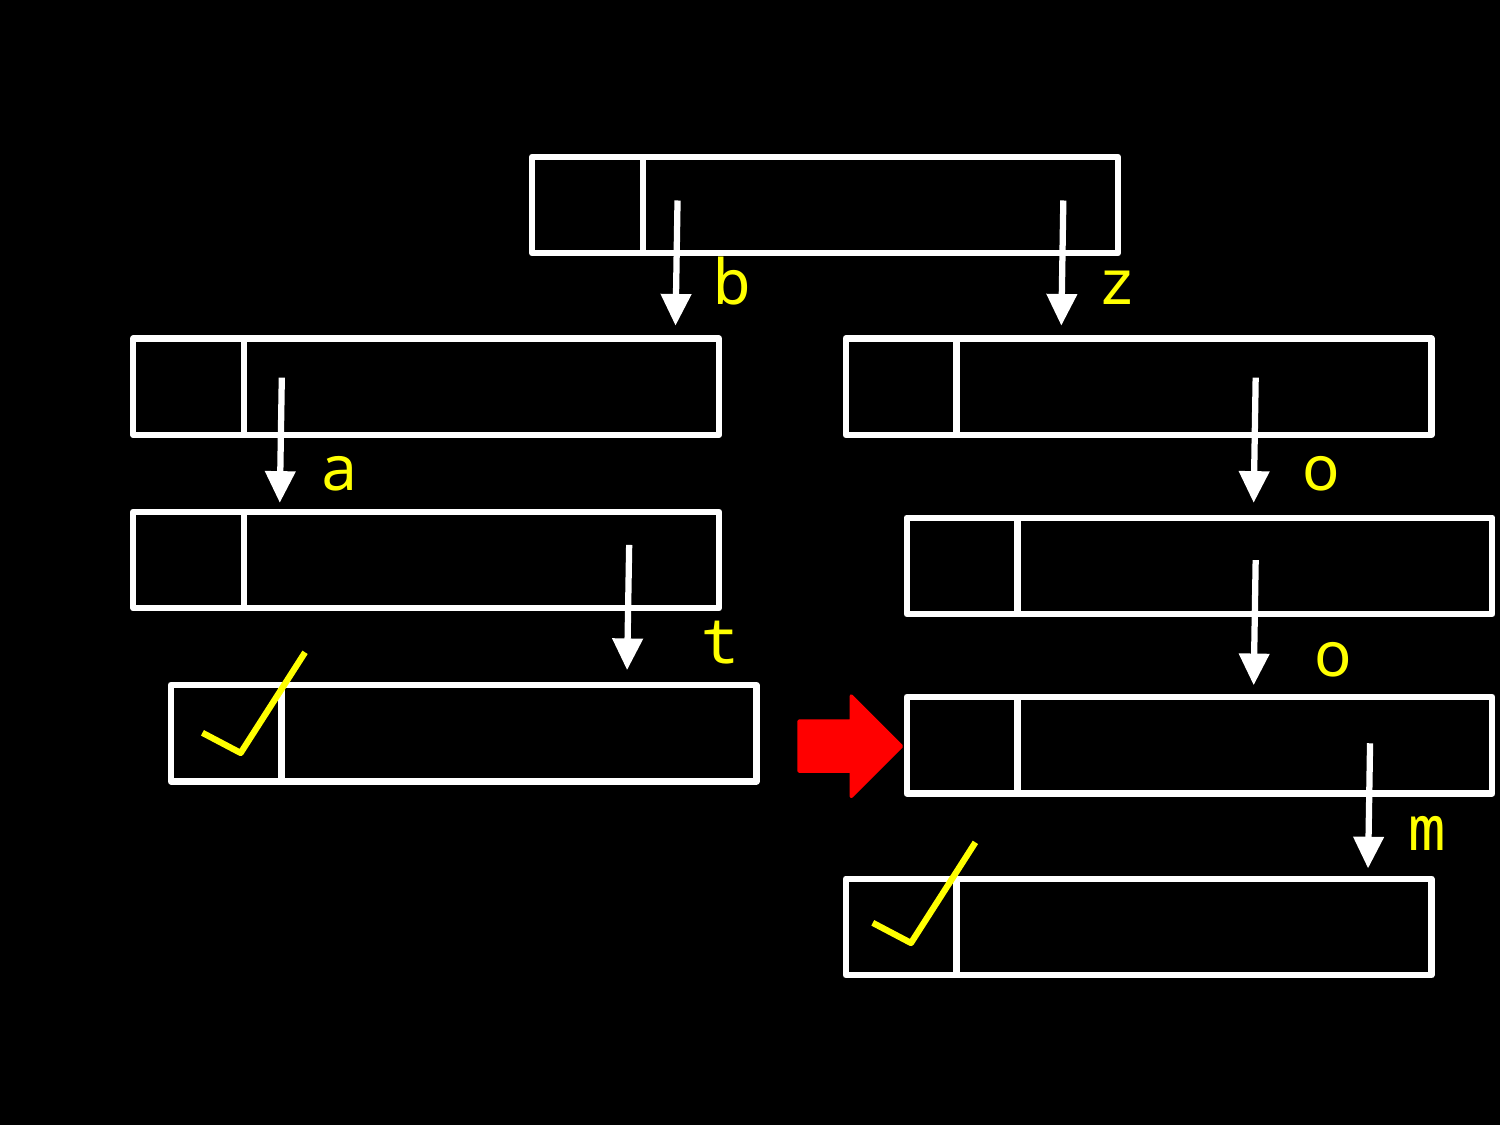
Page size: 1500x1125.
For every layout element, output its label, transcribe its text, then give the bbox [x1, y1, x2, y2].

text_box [531, 156, 1119, 256]
text_box t [686, 586, 757, 673]
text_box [845, 878, 1432, 978]
text_box b [698, 265, 769, 313]
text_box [133, 338, 720, 438]
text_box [133, 511, 720, 611]
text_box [845, 338, 1432, 438]
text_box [906, 696, 1493, 796]
text_box [798, 695, 901, 797]
text_box m [1393, 805, 1464, 859]
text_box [279, 377, 283, 503]
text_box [626, 544, 630, 670]
text_box o [1287, 445, 1358, 500]
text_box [906, 517, 1493, 617]
text_box a [305, 445, 376, 500]
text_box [1367, 743, 1371, 869]
text_box [931, 842, 976, 877]
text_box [170, 684, 757, 784]
text_box o [1299, 626, 1371, 685]
text_box struct node { /* data */ // pointers to other nodes struct node* children[26]; }; [170, 80, 1417, 971]
text_box [265, 652, 306, 683]
text_box z [1083, 226, 1154, 313]
